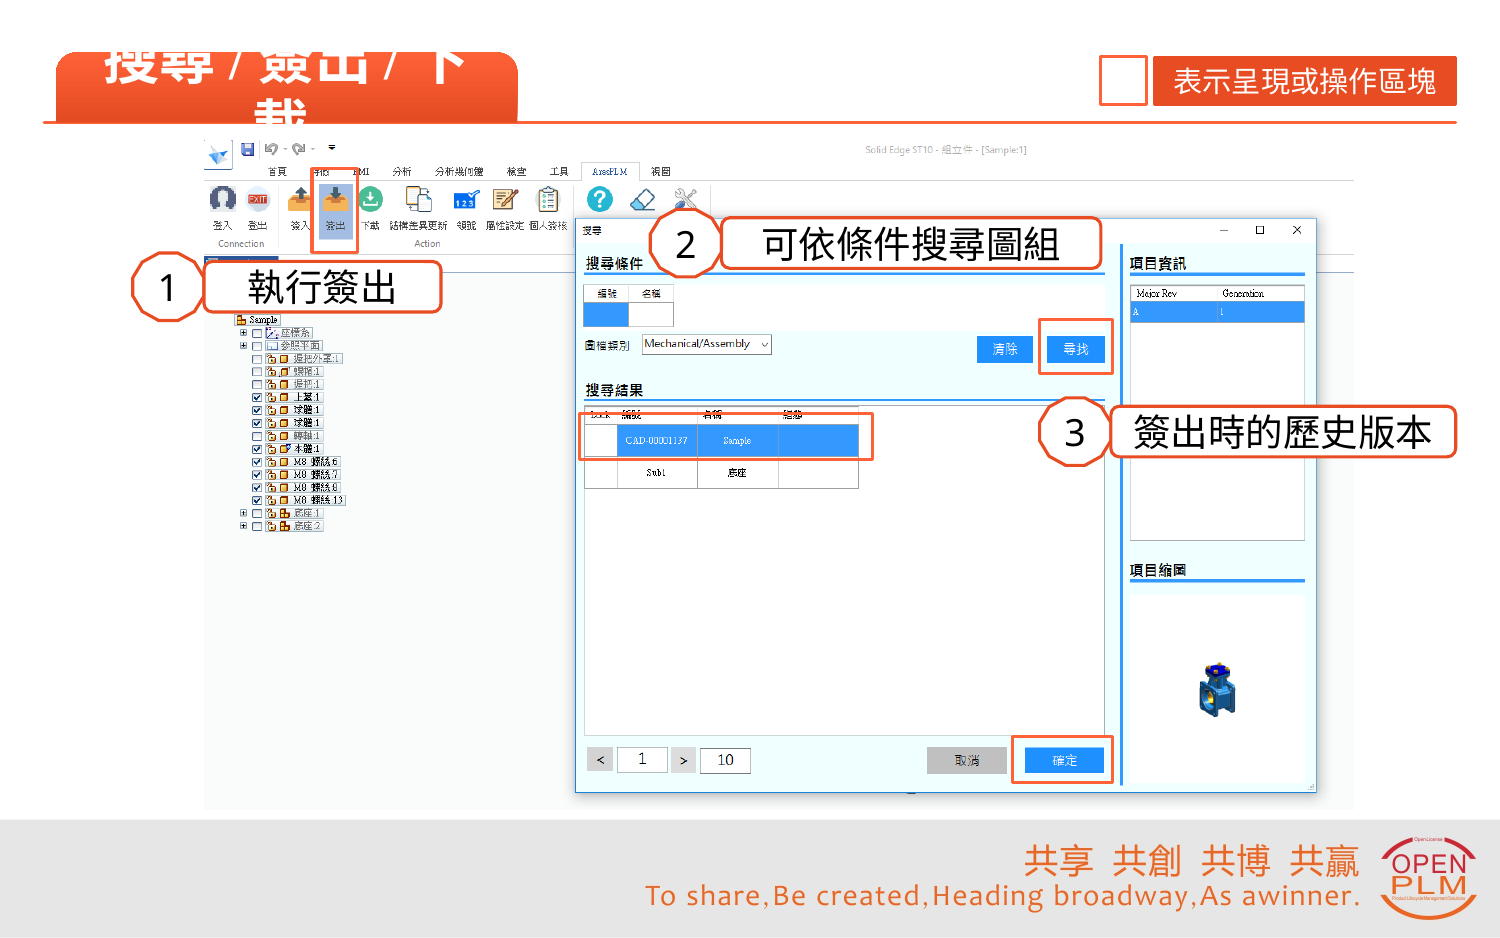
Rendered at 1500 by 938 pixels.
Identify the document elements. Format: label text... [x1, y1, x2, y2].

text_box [132, 252, 442, 322]
picture [0, 0, 1500, 938]
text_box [1039, 397, 1457, 466]
text_box 表示呈現或操作區塊 [1153, 56, 1457, 106]
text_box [649, 208, 1102, 278]
text_box 搜尋/簽出/下載 [54, 50, 520, 121]
text_box [1099, 55, 1148, 106]
